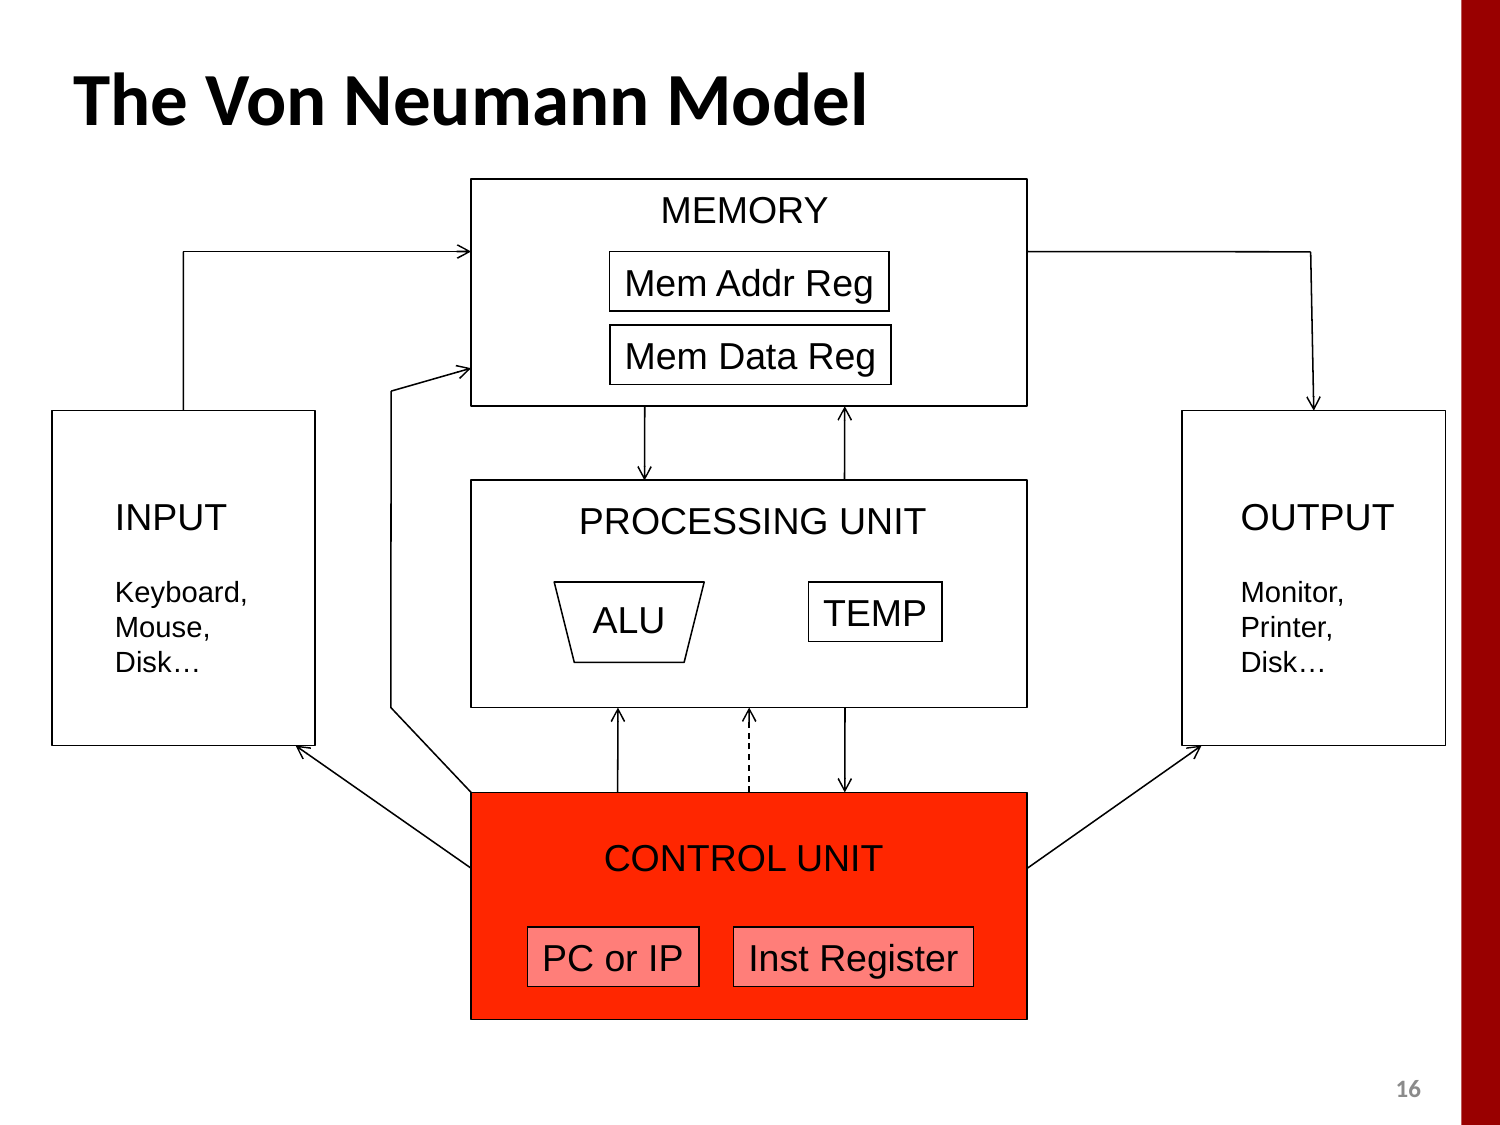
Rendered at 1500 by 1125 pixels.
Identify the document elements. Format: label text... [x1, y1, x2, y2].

title The Von Neumann Model [58, 32, 1305, 158]
text_box Inst Register [733, 926, 974, 987]
text_box Mem Addr Reg [609, 251, 889, 312]
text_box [388, 709, 474, 791]
text_box TEMP [808, 581, 943, 642]
text_box [554, 581, 705, 663]
text_box MEMORY [645, 178, 844, 239]
text_box [1182, 410, 1446, 746]
text_box ALU [577, 588, 681, 648]
text_box INPUT Keyboard, Mouse, Disk… [100, 485, 264, 686]
text_box CONTROL UNIT [588, 826, 899, 887]
text_box [471, 178, 1028, 406]
text_box [471, 480, 1028, 708]
text_box Mem Data Reg [609, 324, 892, 385]
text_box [295, 745, 472, 869]
text_box [471, 792, 1028, 1020]
text_box PC or IP [527, 926, 699, 987]
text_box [1232, 329, 1392, 334]
text_box [51, 410, 316, 746]
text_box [1026, 745, 1202, 869]
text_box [390, 367, 472, 392]
text_box OUTPUT Monitor, Printer, Disk… [1225, 485, 1410, 686]
text_box PROCESSING UNIT [564, 489, 942, 549]
